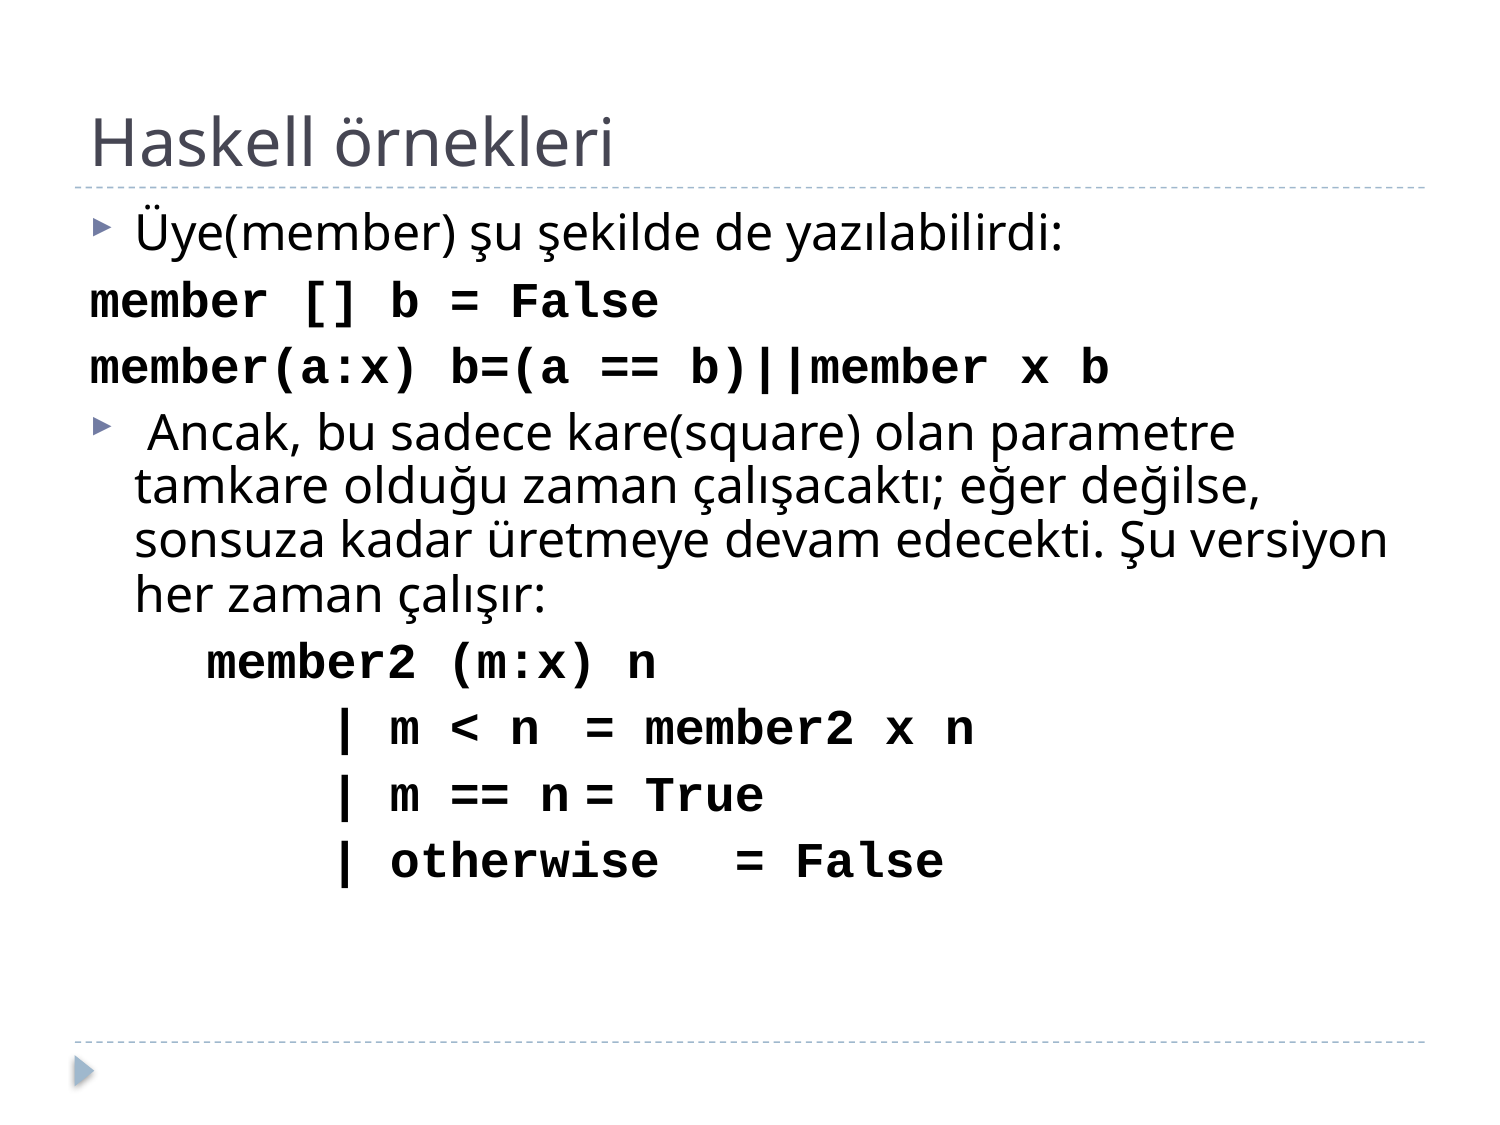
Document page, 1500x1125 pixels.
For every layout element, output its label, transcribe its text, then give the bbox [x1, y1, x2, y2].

title Haskell örnekleri [75, 24, 1425, 188]
list Üye(member) şu şekilde de yazılabilirdi: member [] b = False member(a:x) b=(a == b)||member x b Ancak, bu sadece kare(square) olan parametre tamkare olduğu zaman çalışacaktı; eğer değilse, sonsuza kadar üretmeye devam edecekti. Şu versiyon her zaman çalışır: member2 (m:x) n | m < n = member2 x n | m == n = True | otherwise = False [75, 200, 1425, 1010]
